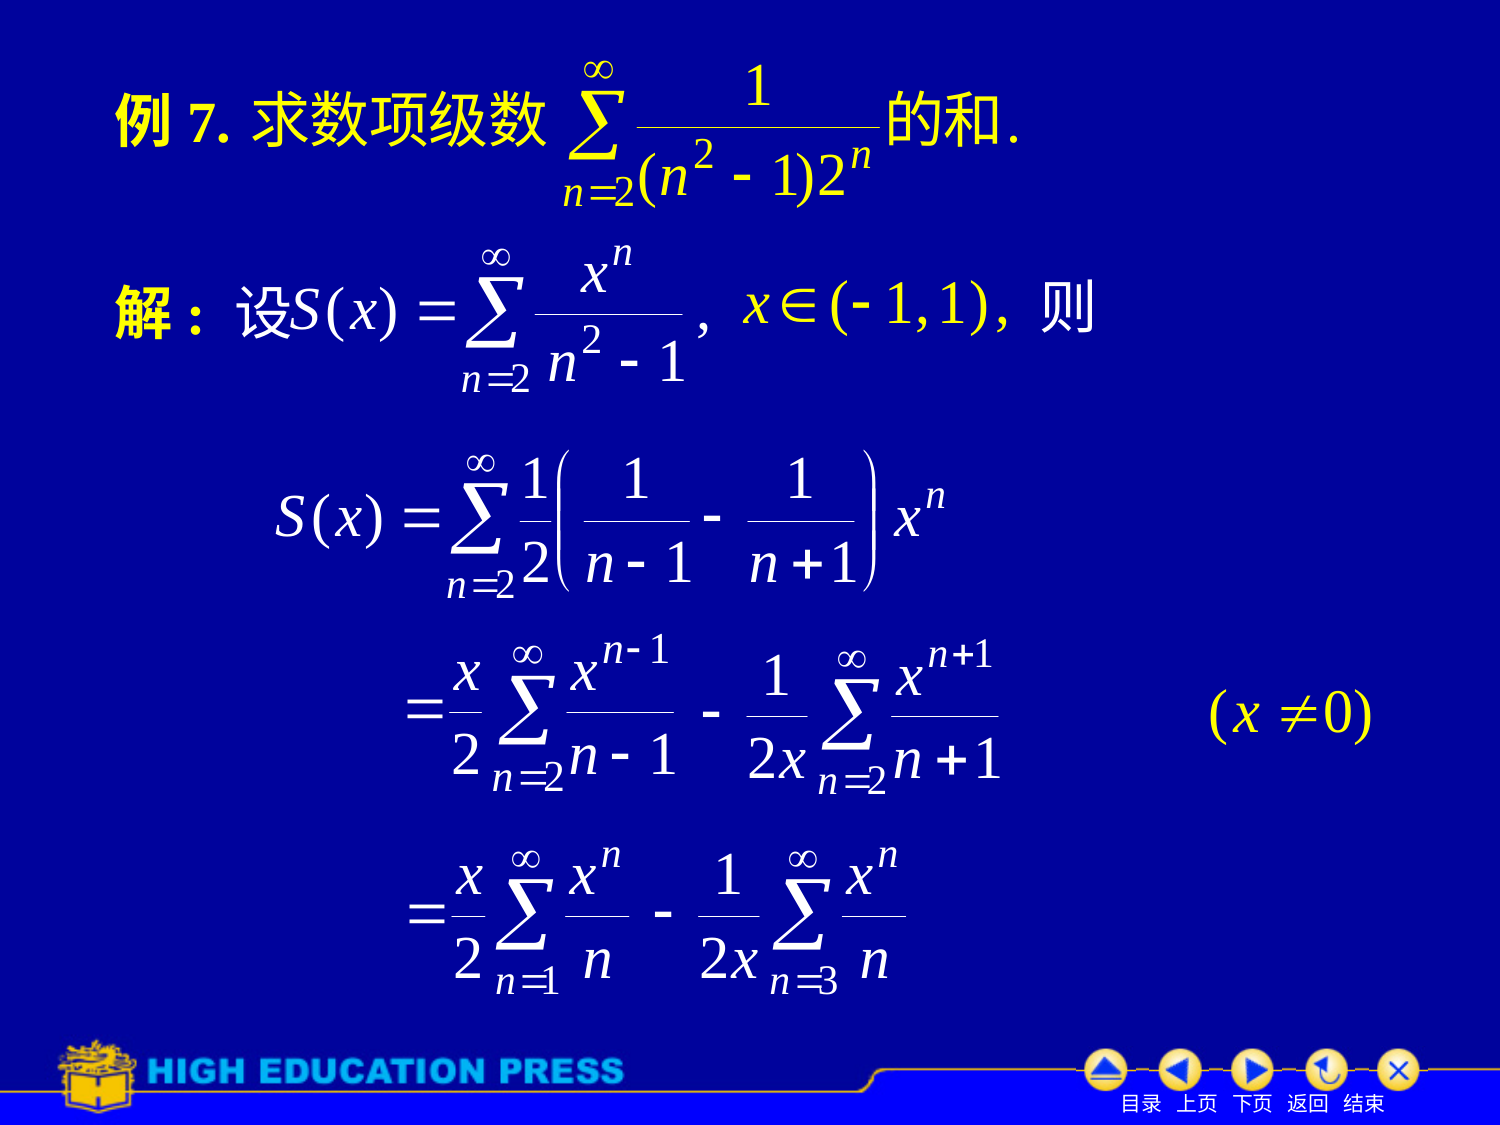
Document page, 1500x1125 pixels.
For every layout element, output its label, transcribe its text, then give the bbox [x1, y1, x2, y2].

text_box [285, 226, 713, 401]
text_box 则 [1025, 262, 1225, 348]
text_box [1205, 683, 1376, 751]
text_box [649, 828, 921, 1001]
text_box 解: 设 [99, 268, 280, 354]
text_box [399, 828, 644, 1001]
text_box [397, 624, 688, 797]
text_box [249, 41, 1032, 213]
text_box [697, 628, 1013, 801]
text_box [737, 274, 1013, 342]
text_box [270, 437, 950, 605]
title 例7. [99, 75, 244, 163]
picture [0, 0, 1500, 1125]
